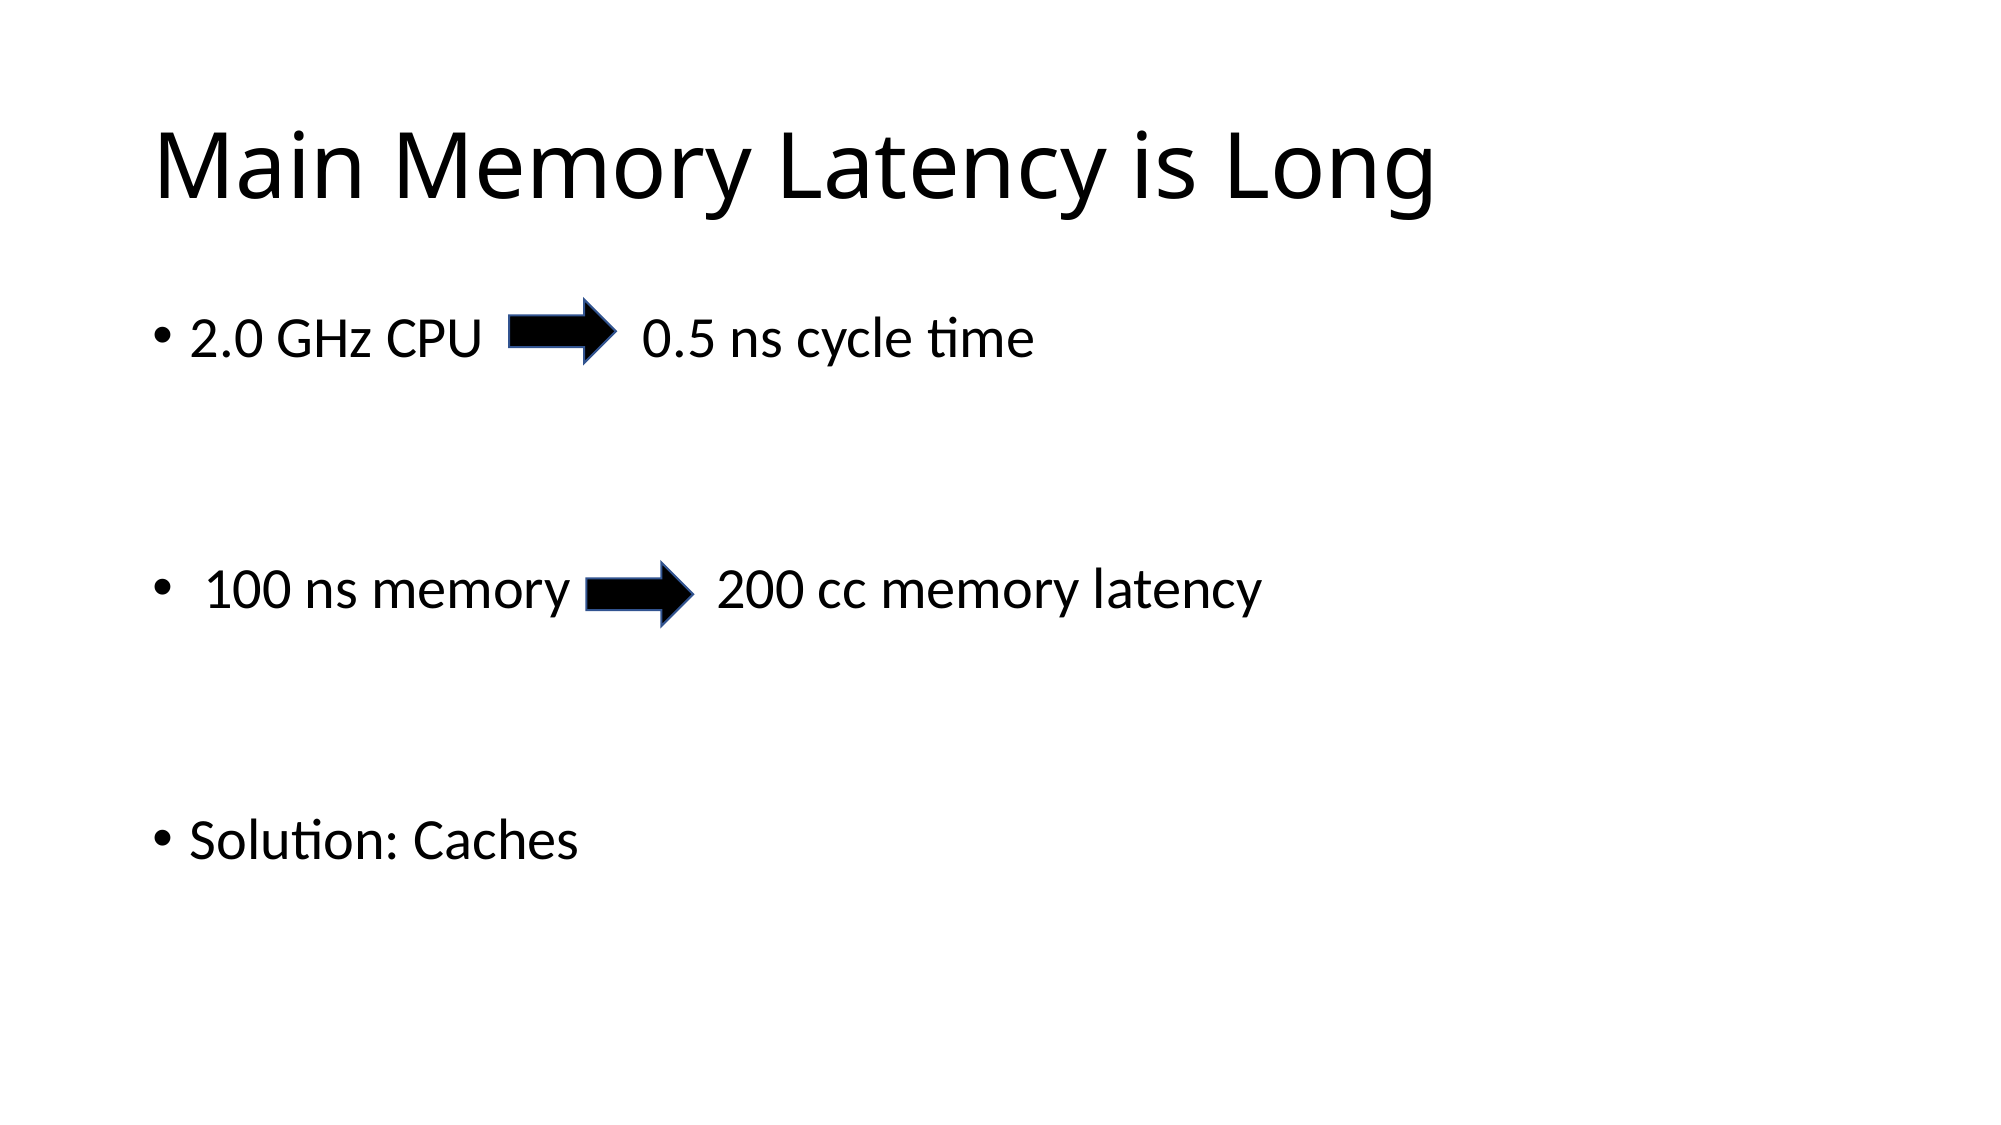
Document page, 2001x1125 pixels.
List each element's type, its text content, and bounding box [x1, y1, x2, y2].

text_box [508, 296, 618, 366]
title Main Memory Latency is Long [137, 59, 1863, 278]
text_box [585, 559, 695, 629]
list 2.0 GHz CPU 0.5 ns cycle time 100 ns memory 200 cc memory latency Solution: Caches [137, 299, 1863, 1014]
